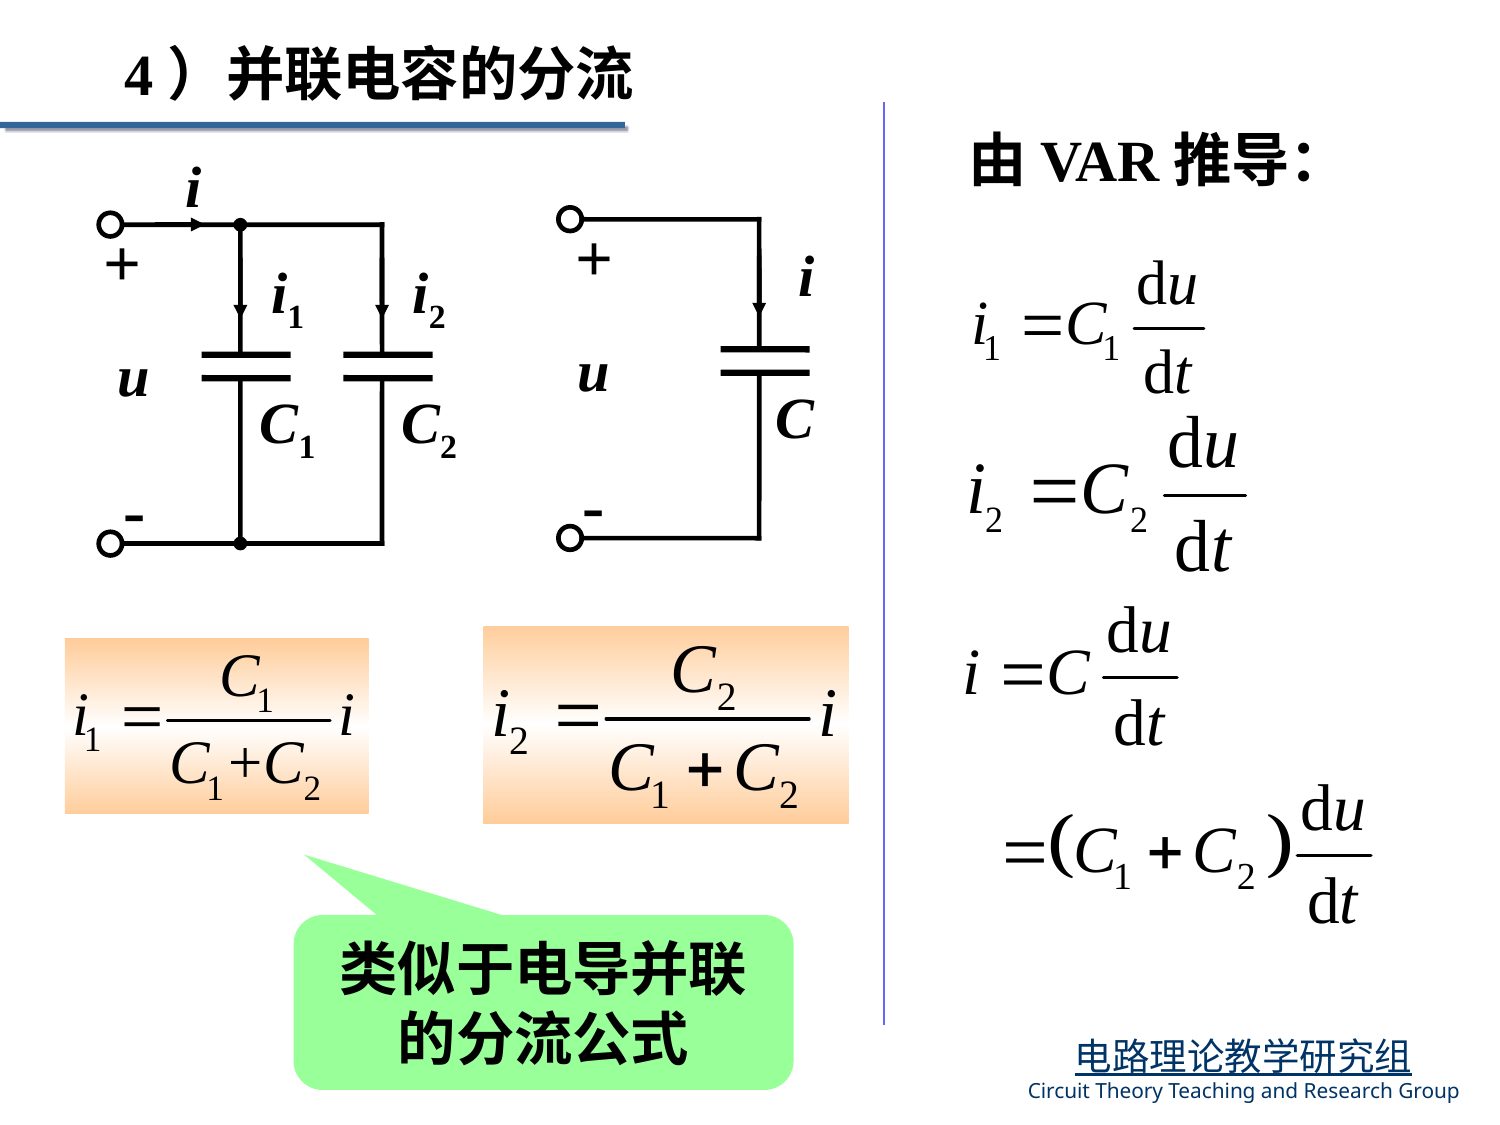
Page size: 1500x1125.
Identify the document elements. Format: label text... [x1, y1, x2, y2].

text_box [64, 637, 369, 814]
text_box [954, 586, 1386, 941]
text_box 4）并联电容的分流 [48, 29, 675, 115]
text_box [958, 397, 1255, 584]
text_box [74, 141, 489, 556]
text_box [534, 207, 866, 551]
text_box 类似于电导并联的分流公式 [293, 854, 794, 1090]
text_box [963, 244, 1218, 396]
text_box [483, 625, 849, 824]
text_box 由VAR推导： [907, 115, 1410, 201]
